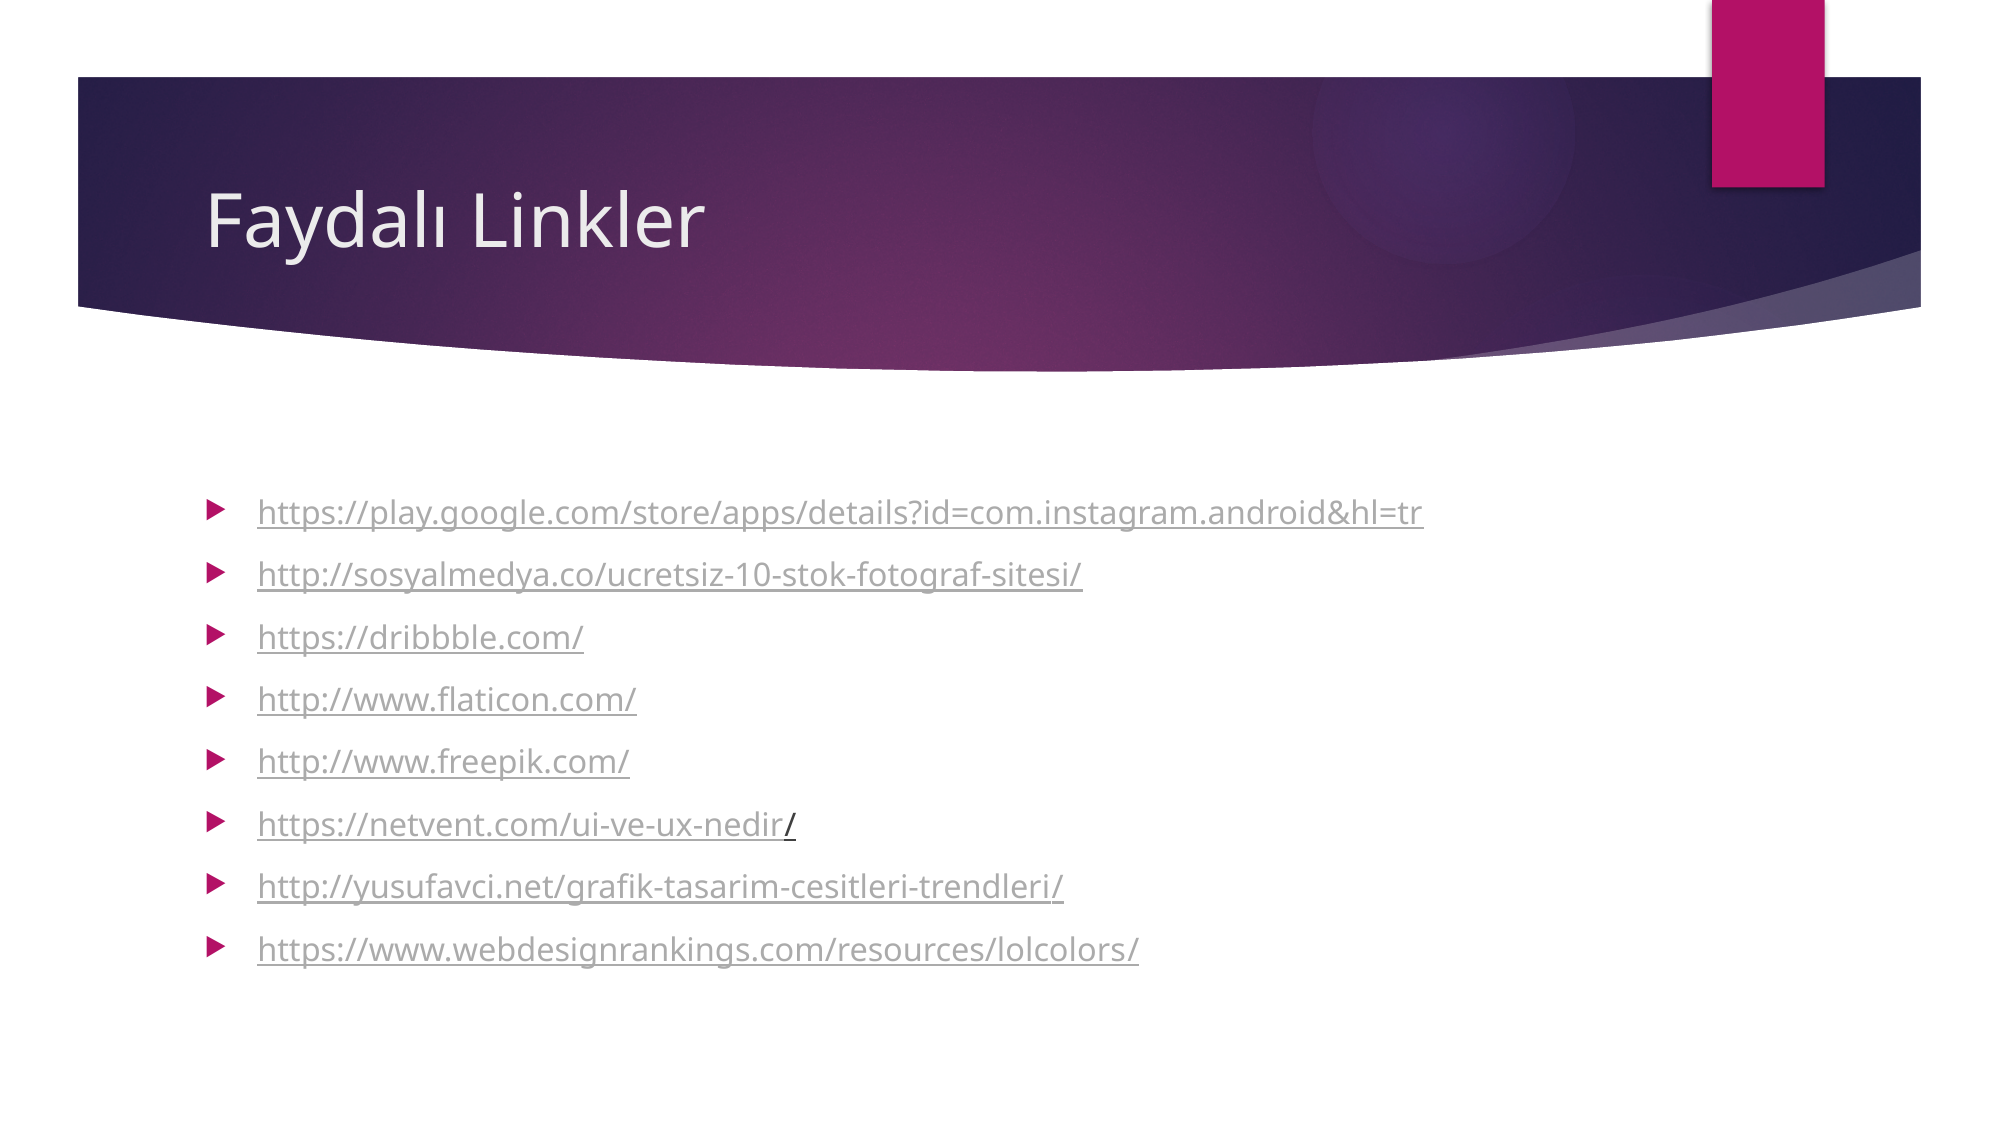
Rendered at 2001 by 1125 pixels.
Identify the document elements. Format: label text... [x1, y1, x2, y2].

title Faydalı Linkler [189, 159, 1627, 276]
list https://play.google.com/store/apps/details?id=com.instagram.android&hl=tr http://sosyalmedya.co/ucretsiz-10-stok-fotograf-sitesi/ https://dribbble.com/ http://www.flaticon.com/ http://www.freepik.com/ https://netvent.com/ui-ve-ux-nedir/ http://yusufavci.net/grafik-tasarim-cesitleri-trendleri/ https://www.webdesignrankings.com/resources/lolcolors/ [189, 427, 1638, 988]
